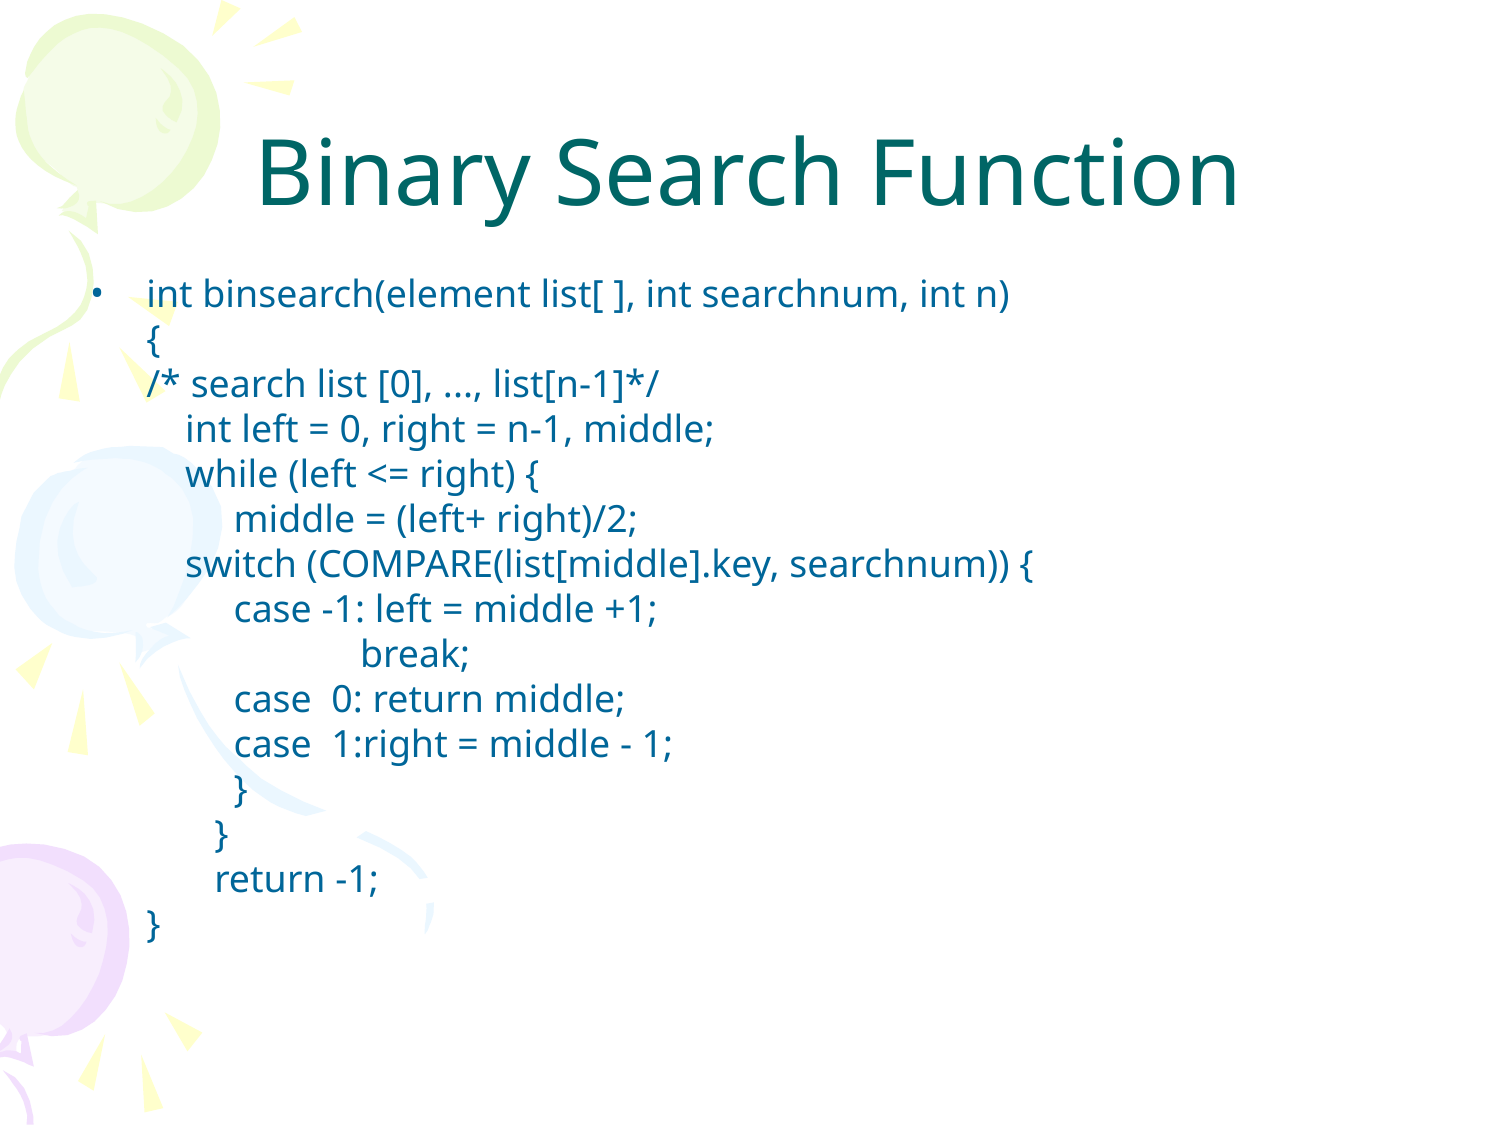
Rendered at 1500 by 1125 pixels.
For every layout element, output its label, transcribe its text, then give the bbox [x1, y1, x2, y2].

title Binary Search Function [72, 16, 1425, 233]
list int binsearch(element list[ ], int searchnum, int n) { /* search list [0], ..., list[n-1]*/ int left = 0, right = n-1, middle; while (left <= right) { middle = (left+ right)/2; switch (COMPARE(list[middle].key, searchnum)) { case -1: left = middle +1; break; case 0: return middle; case 1:right = middle - 1; } } return -1; } [75, 262, 1425, 994]
